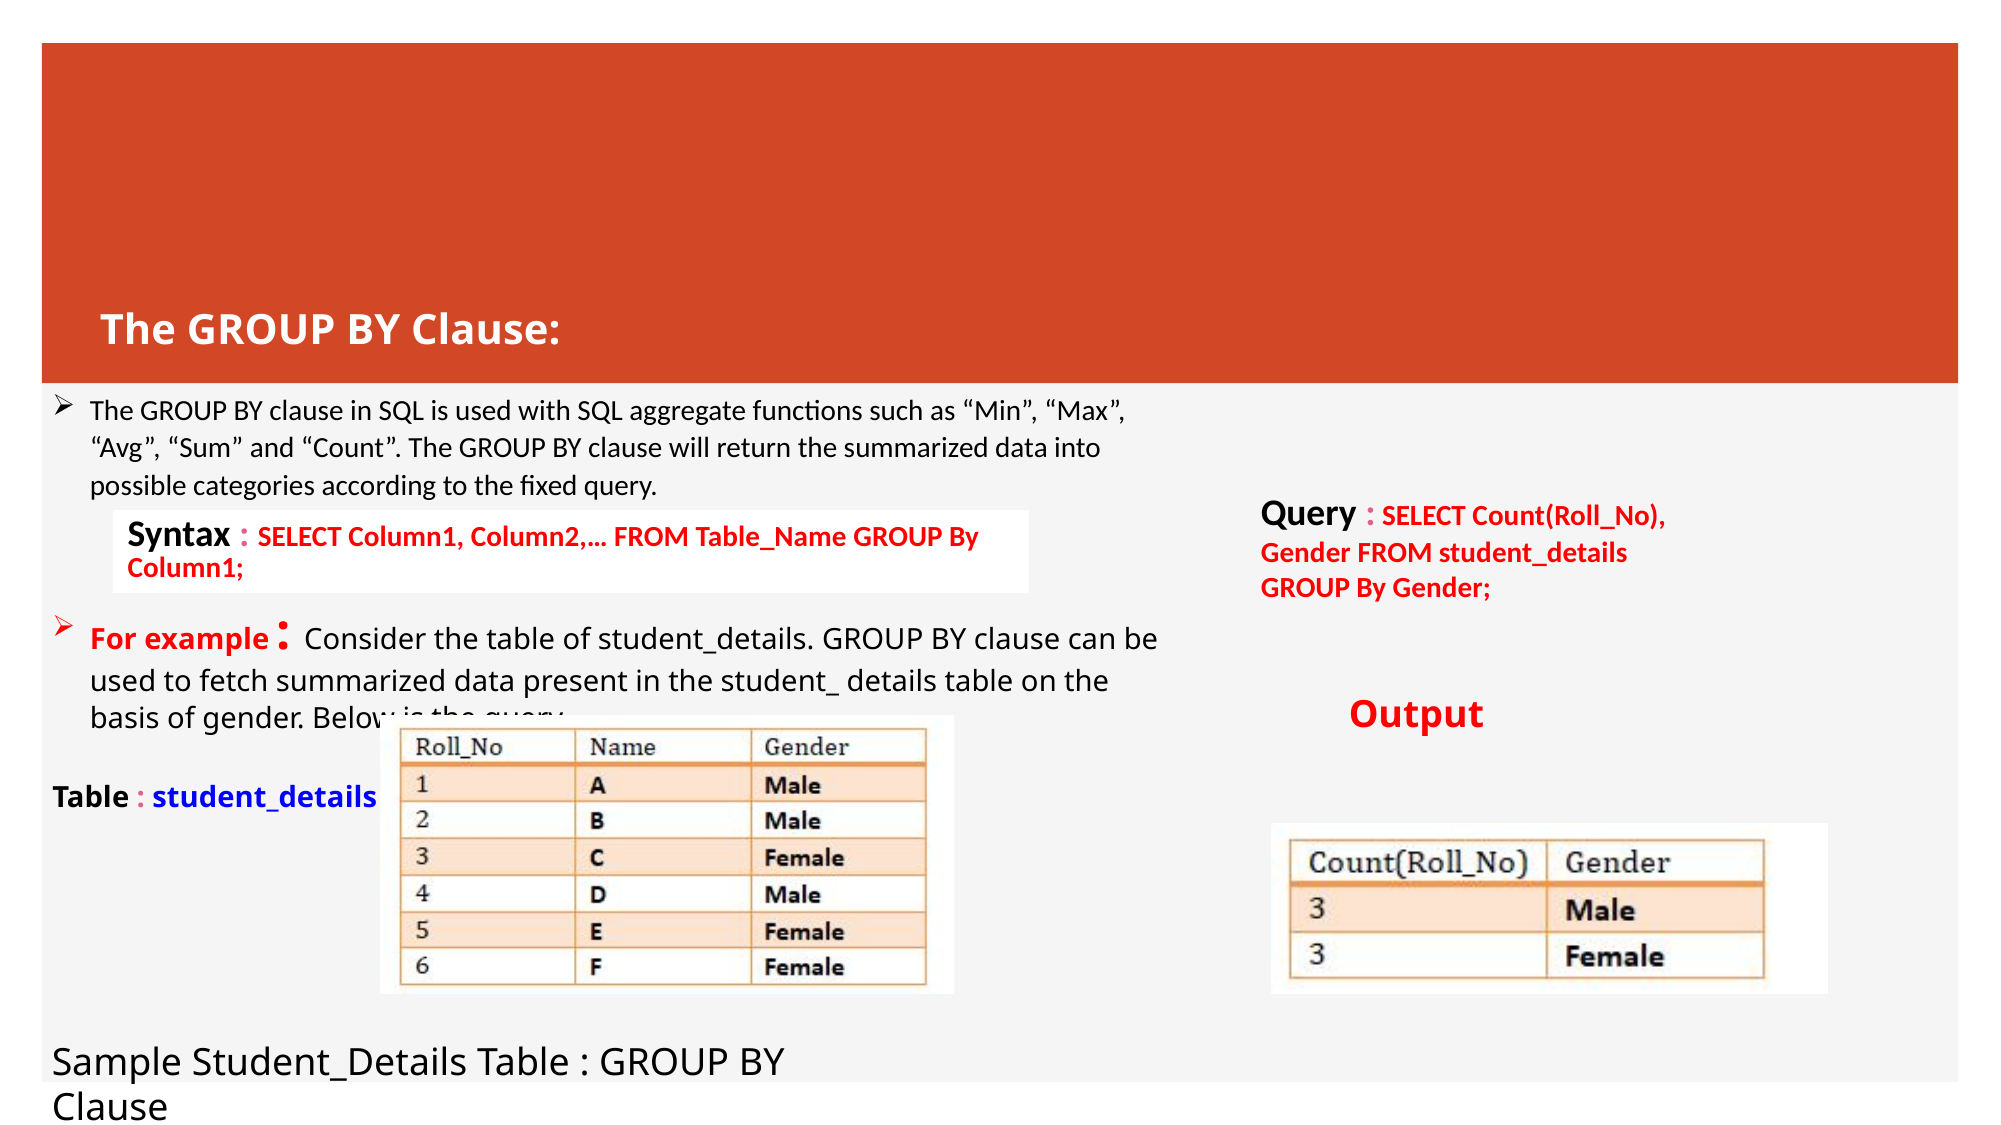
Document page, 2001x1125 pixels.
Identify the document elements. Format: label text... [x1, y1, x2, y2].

picture [380, 715, 954, 994]
text_box Sample Student_Details Table : GROUP BY Clause [37, 1030, 895, 1125]
table_header Syntax : SELECT Column1, Column2,… FROM Table_Name GROUP By Column1; [113, 510, 1029, 577]
text_box Query : SELECT Count(Roll_No), Gender FROM student_details GROUP By Gender; [1246, 480, 1732, 646]
text_box [76, 577, 1530, 683]
title The GROUP BY Clause: [84, 143, 1810, 362]
text_box Output [1333, 683, 1618, 743]
list The GROUP BY clause in SQL is used with SQL aggregate functions such as “Min”, “Max”, “Avg”, “Sum” and “Count”. The GROUP BY clause will return the summarized data into possible categories according to the fixed query. For example : Consider the table of student_details. GROUP BY clause can be used to fetch summarized data present in the student_ details table on the basis of gender. Below is the query. Table : student_details [37, 381, 1188, 1088]
picture [1271, 823, 1828, 994]
